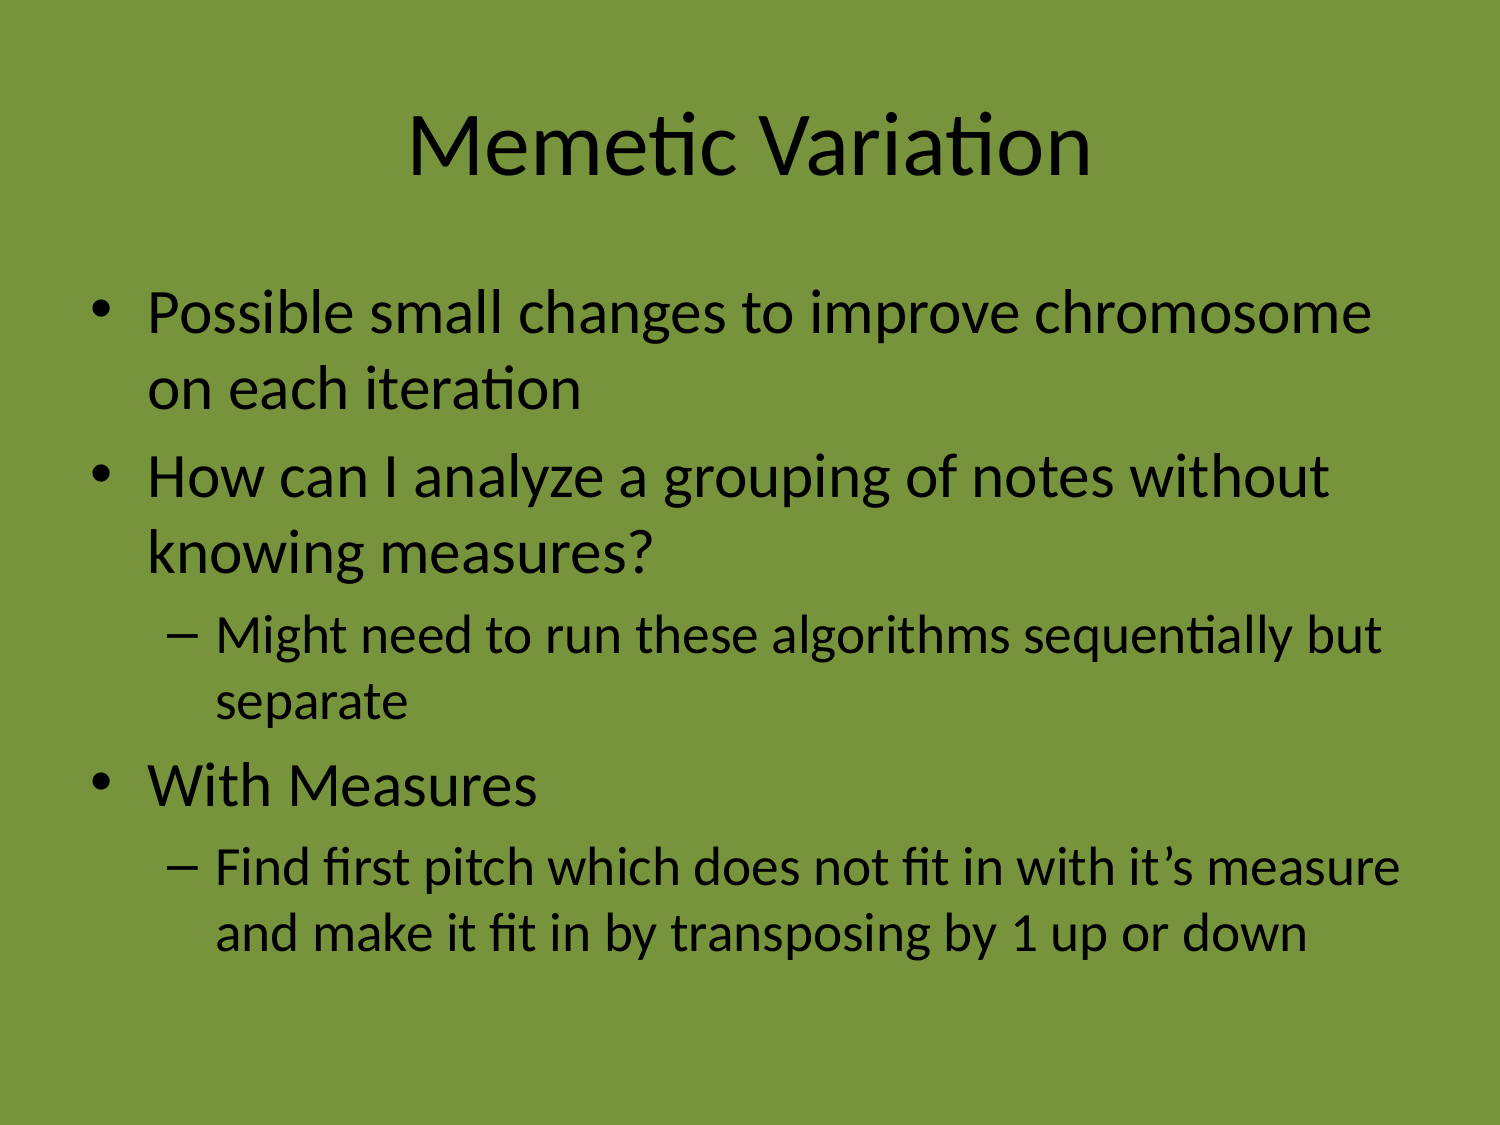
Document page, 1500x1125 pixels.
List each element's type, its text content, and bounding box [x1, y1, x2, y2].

title Memetic Variation [75, 45, 1425, 233]
list Possible small changes to improve chromosome on each iteration How can I analyze a grouping of notes without knowing measures? Might need to run these algorithms sequentially but separate With Measures Find first pitch which does not fit in with it’s measure and make it fit in by transposing by 1 up or down [75, 262, 1425, 1005]
